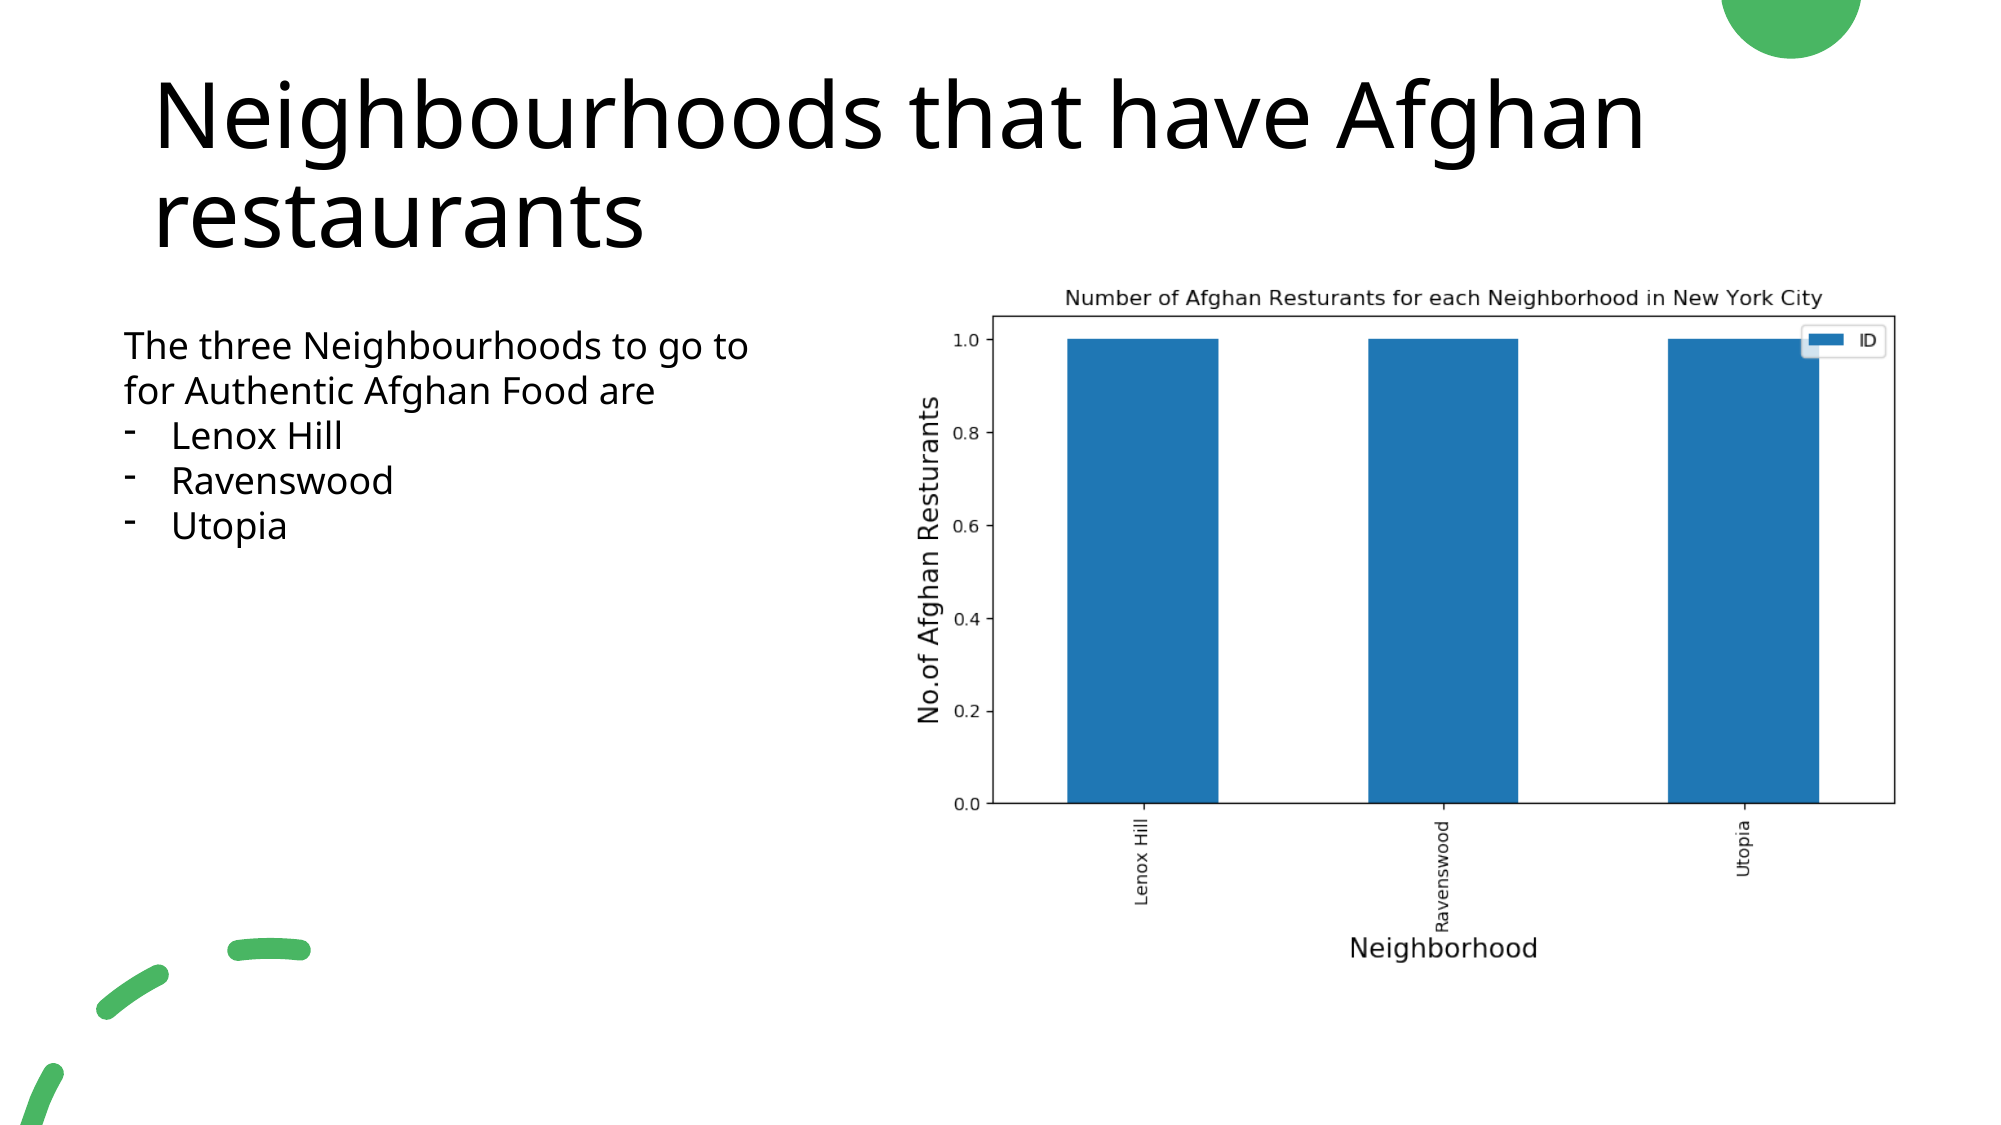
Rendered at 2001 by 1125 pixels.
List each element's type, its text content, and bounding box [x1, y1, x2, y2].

title Neighbourhoods that have Afghan restaurants [137, 59, 1863, 278]
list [905, 277, 1911, 976]
text_box The three Neighbourhoods to go to for Authentic Afghan Food are Lenox Hill Ravenswood Utopia [109, 314, 791, 555]
